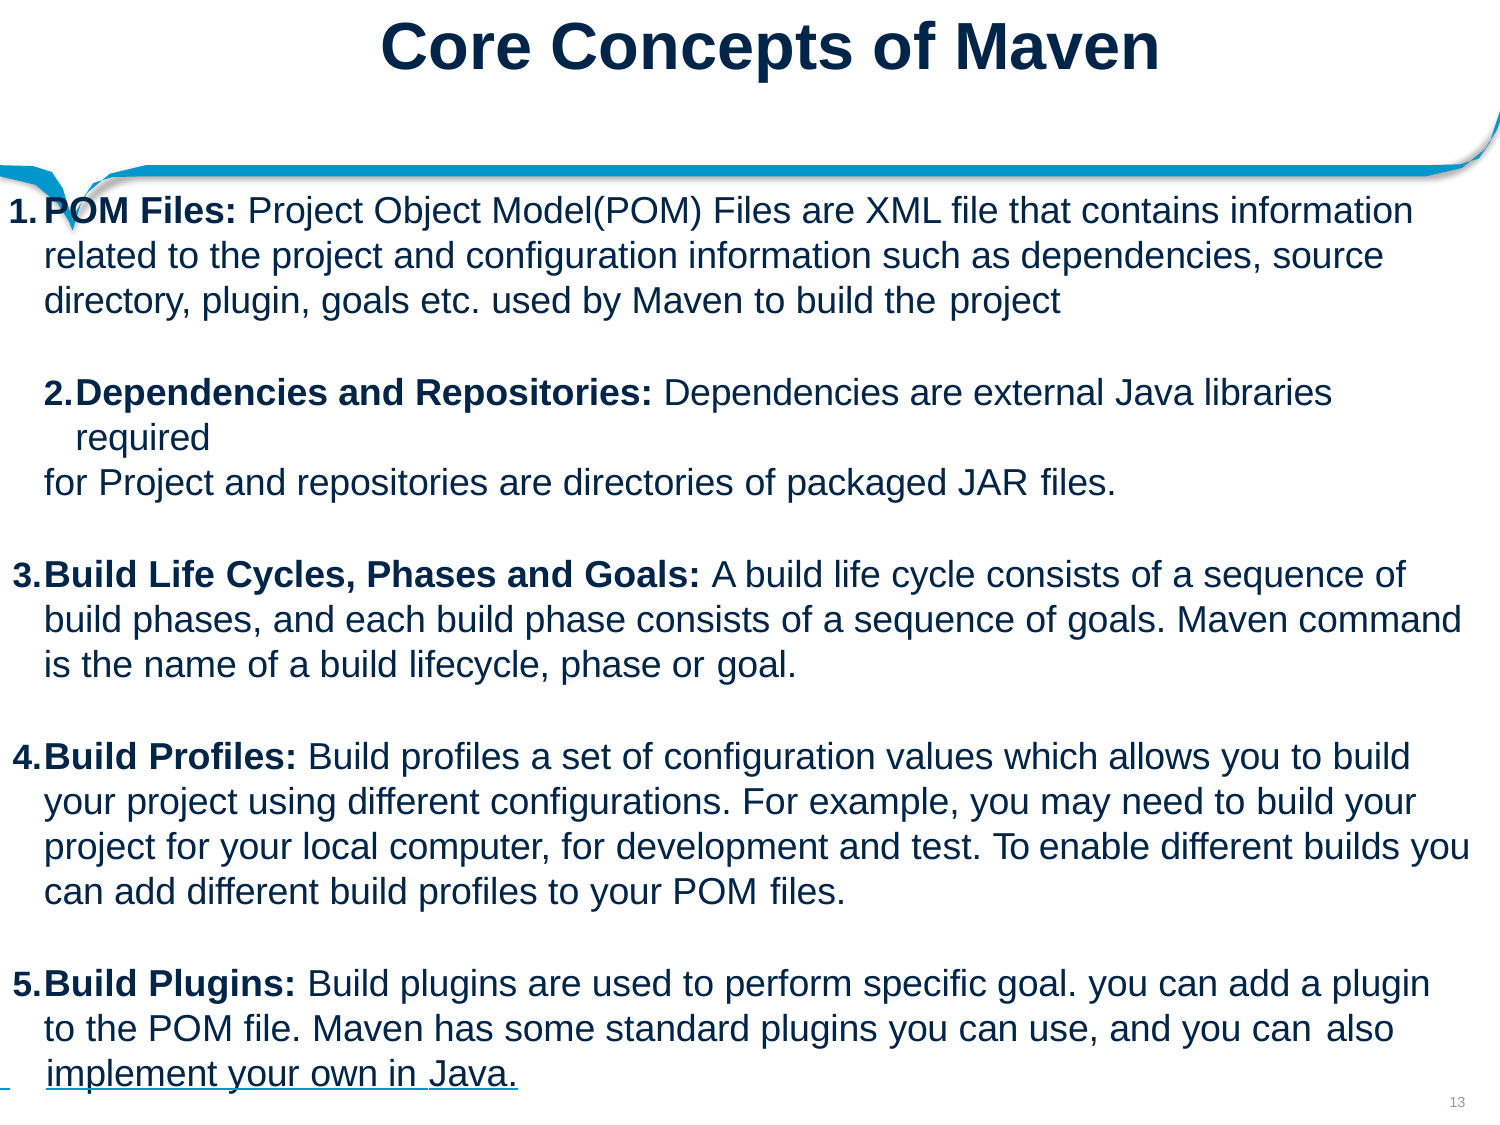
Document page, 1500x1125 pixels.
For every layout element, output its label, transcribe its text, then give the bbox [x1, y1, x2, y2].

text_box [0, 110, 1500, 240]
text_box POM Files: Project Object Model(POM) Files are XML file that contains information related to the project and configuration information such as dependencies, source directory, plugin, goals etc. used by Maven to build the project Dependencies and Repositories: Dependencies are external Java libraries required for Project and repositories are directories of packaged JAR files. Build Life Cycles, Phases and Goals: A build life cycle consists of a sequence of build phases, and each build phase consists of a sequence of goals. Maven command is the name of a build lifecycle, phase or goal. Build Profiles: Build profiles a set of configuration values which allows you to build your project using different configurations. For example, you may need to build your project for your local computer, for development and test. To enable different builds you can add different build profiles to your POM files. Build Plugins: Build plugins are used to perform specific goal. you can add a plugin to the POM file. Maven has some standard plugins you can use, and you can also implement your own in Java. [0, 247, 1500, 1125]
title Core Concepts of Maven [378, 0, 1163, 109]
